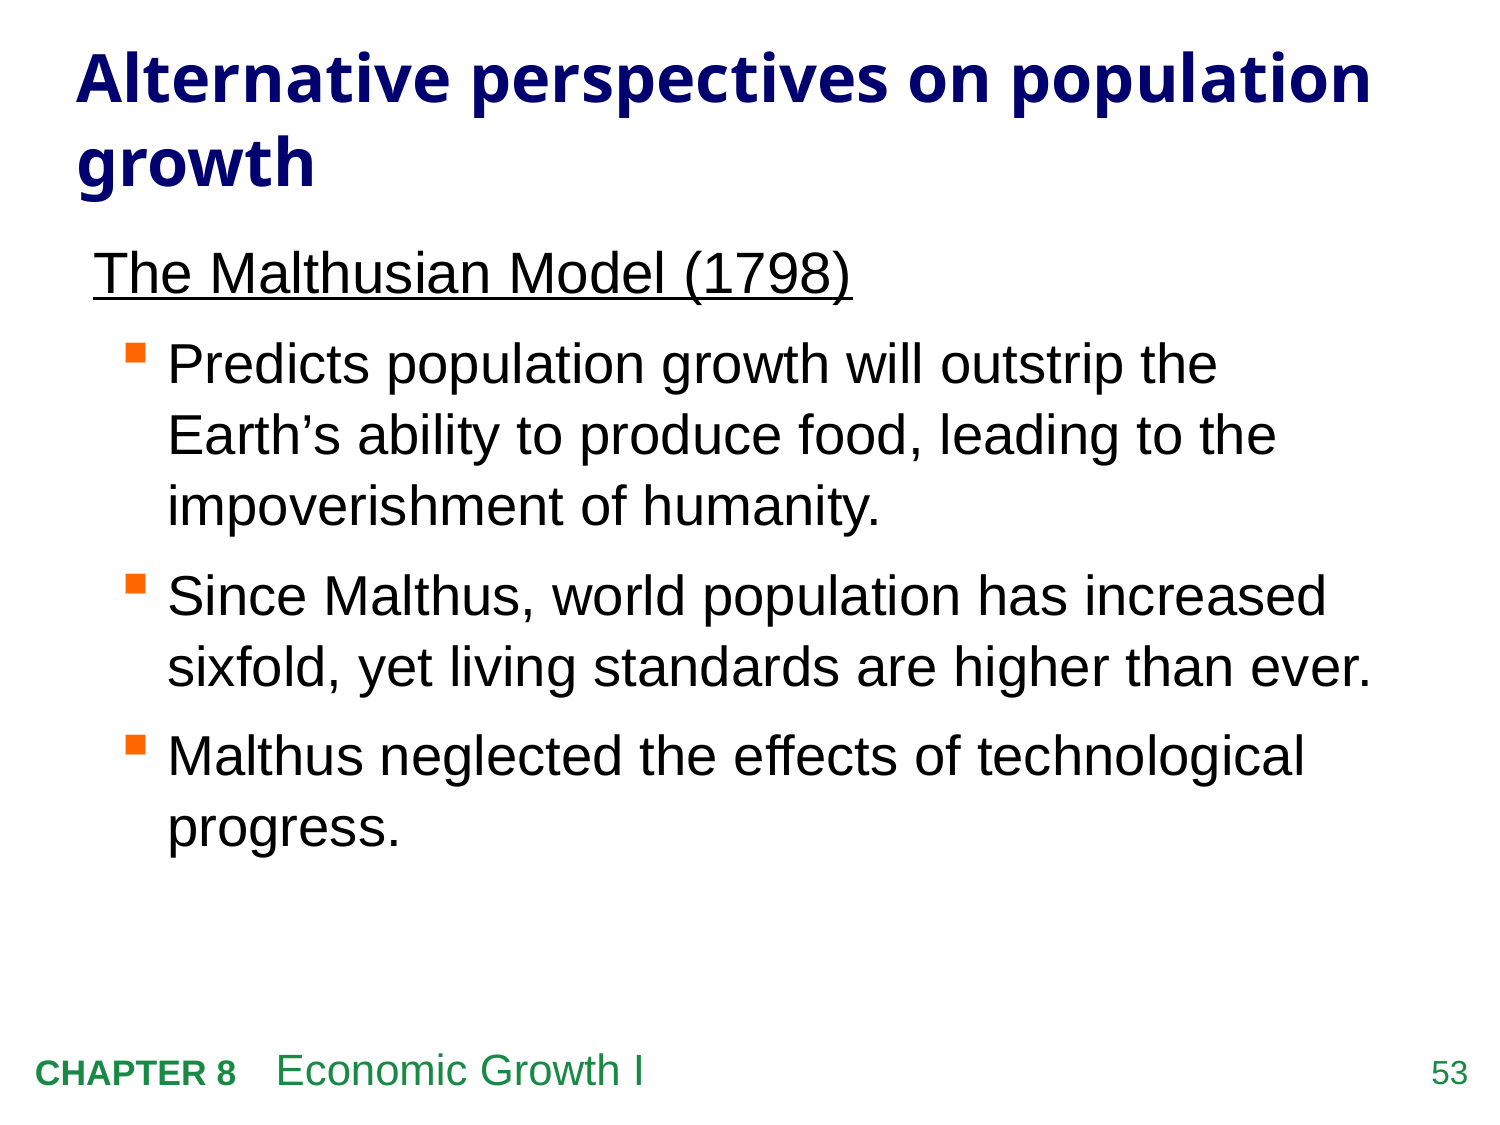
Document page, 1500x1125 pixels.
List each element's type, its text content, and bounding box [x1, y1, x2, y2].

title Alternative perspectives on population growth [76, 38, 1430, 193]
list The Malthusian Model (1798) Predicts population growth will outstrip the Earth’s ability to produce food, leading to the impoverishment of humanity. Since Malthus, world population has increased sixfold, yet living standards are higher than ever. Malthus neglected the effects of technological progress. [78, 224, 1425, 1026]
